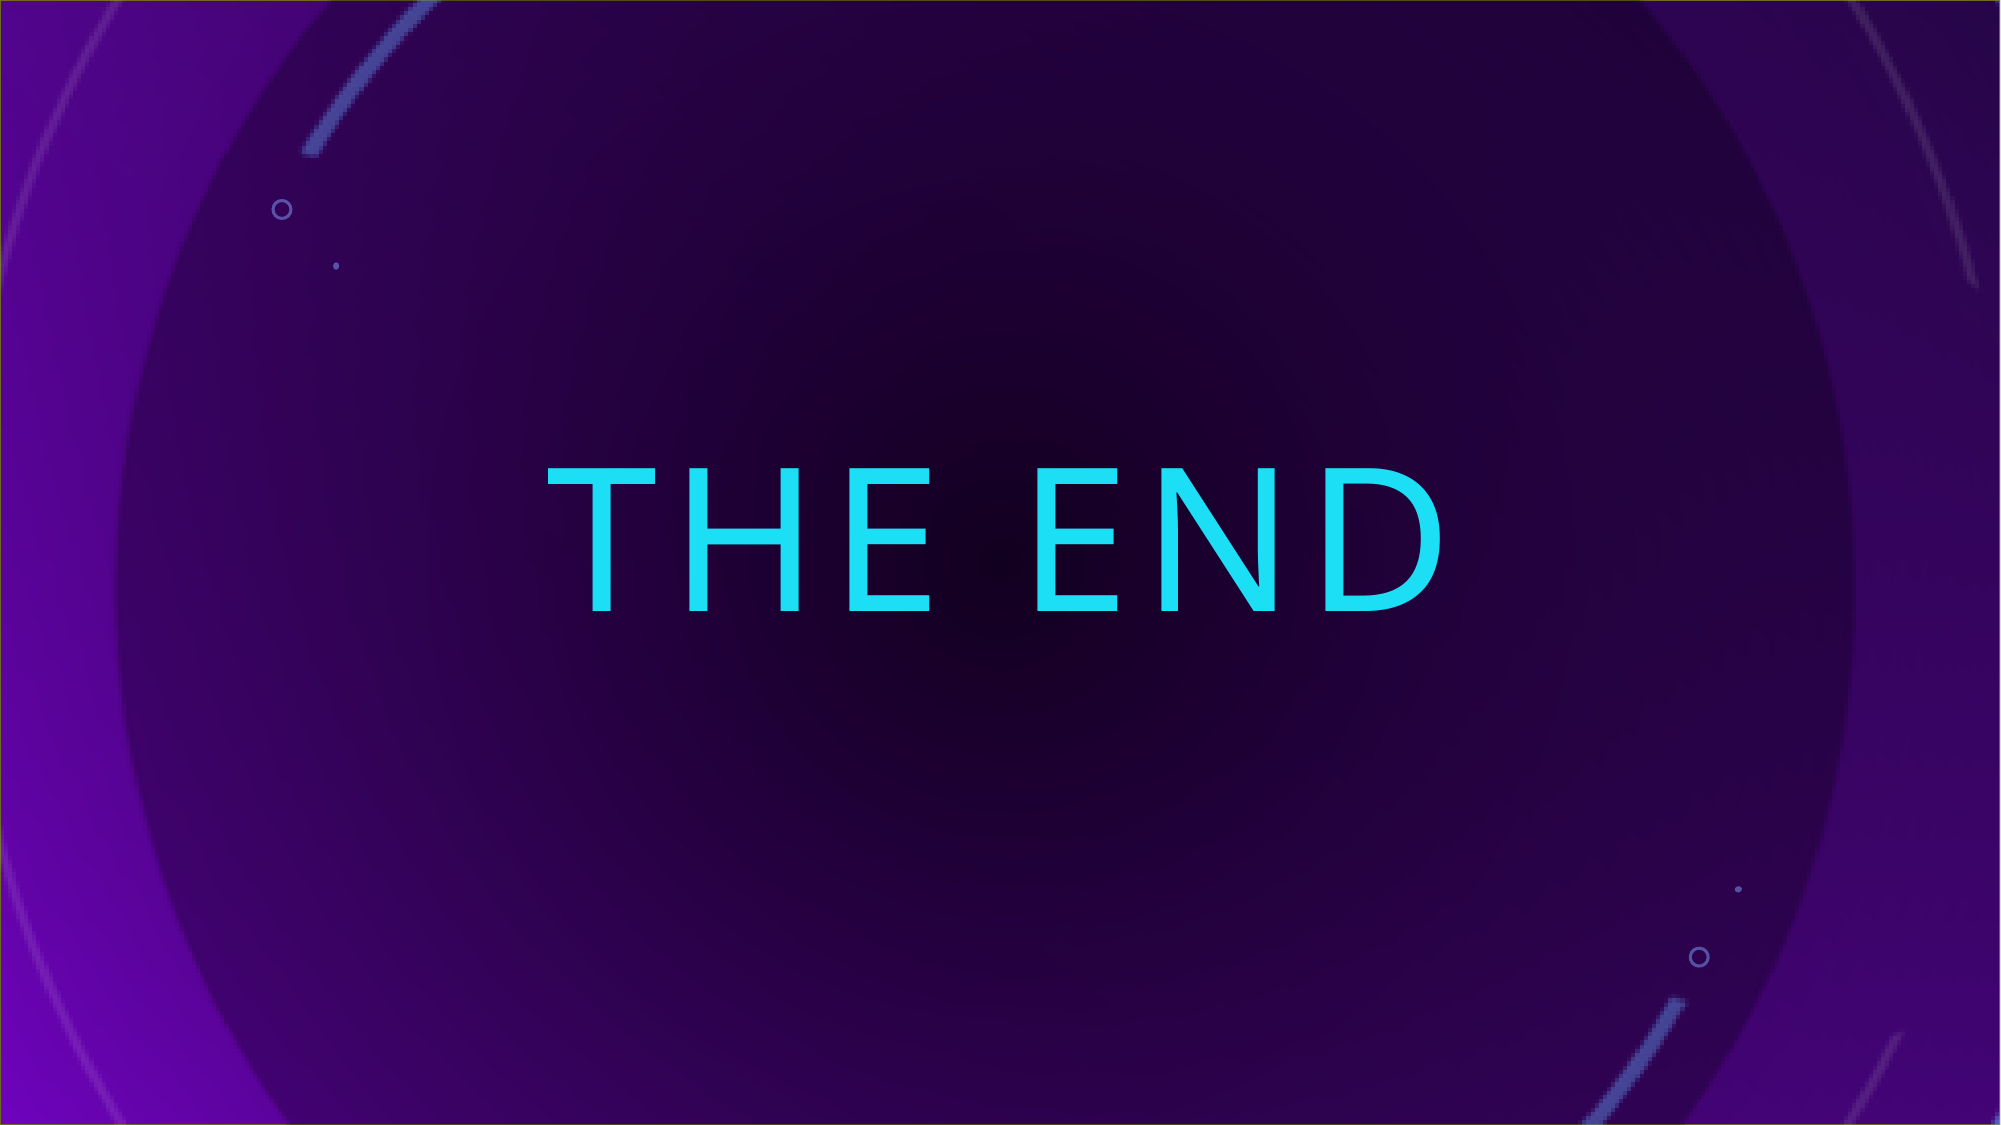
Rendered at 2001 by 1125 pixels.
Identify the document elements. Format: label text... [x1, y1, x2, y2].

picture [0, 0, 2000, 1125]
title THE END [481, 418, 1519, 663]
